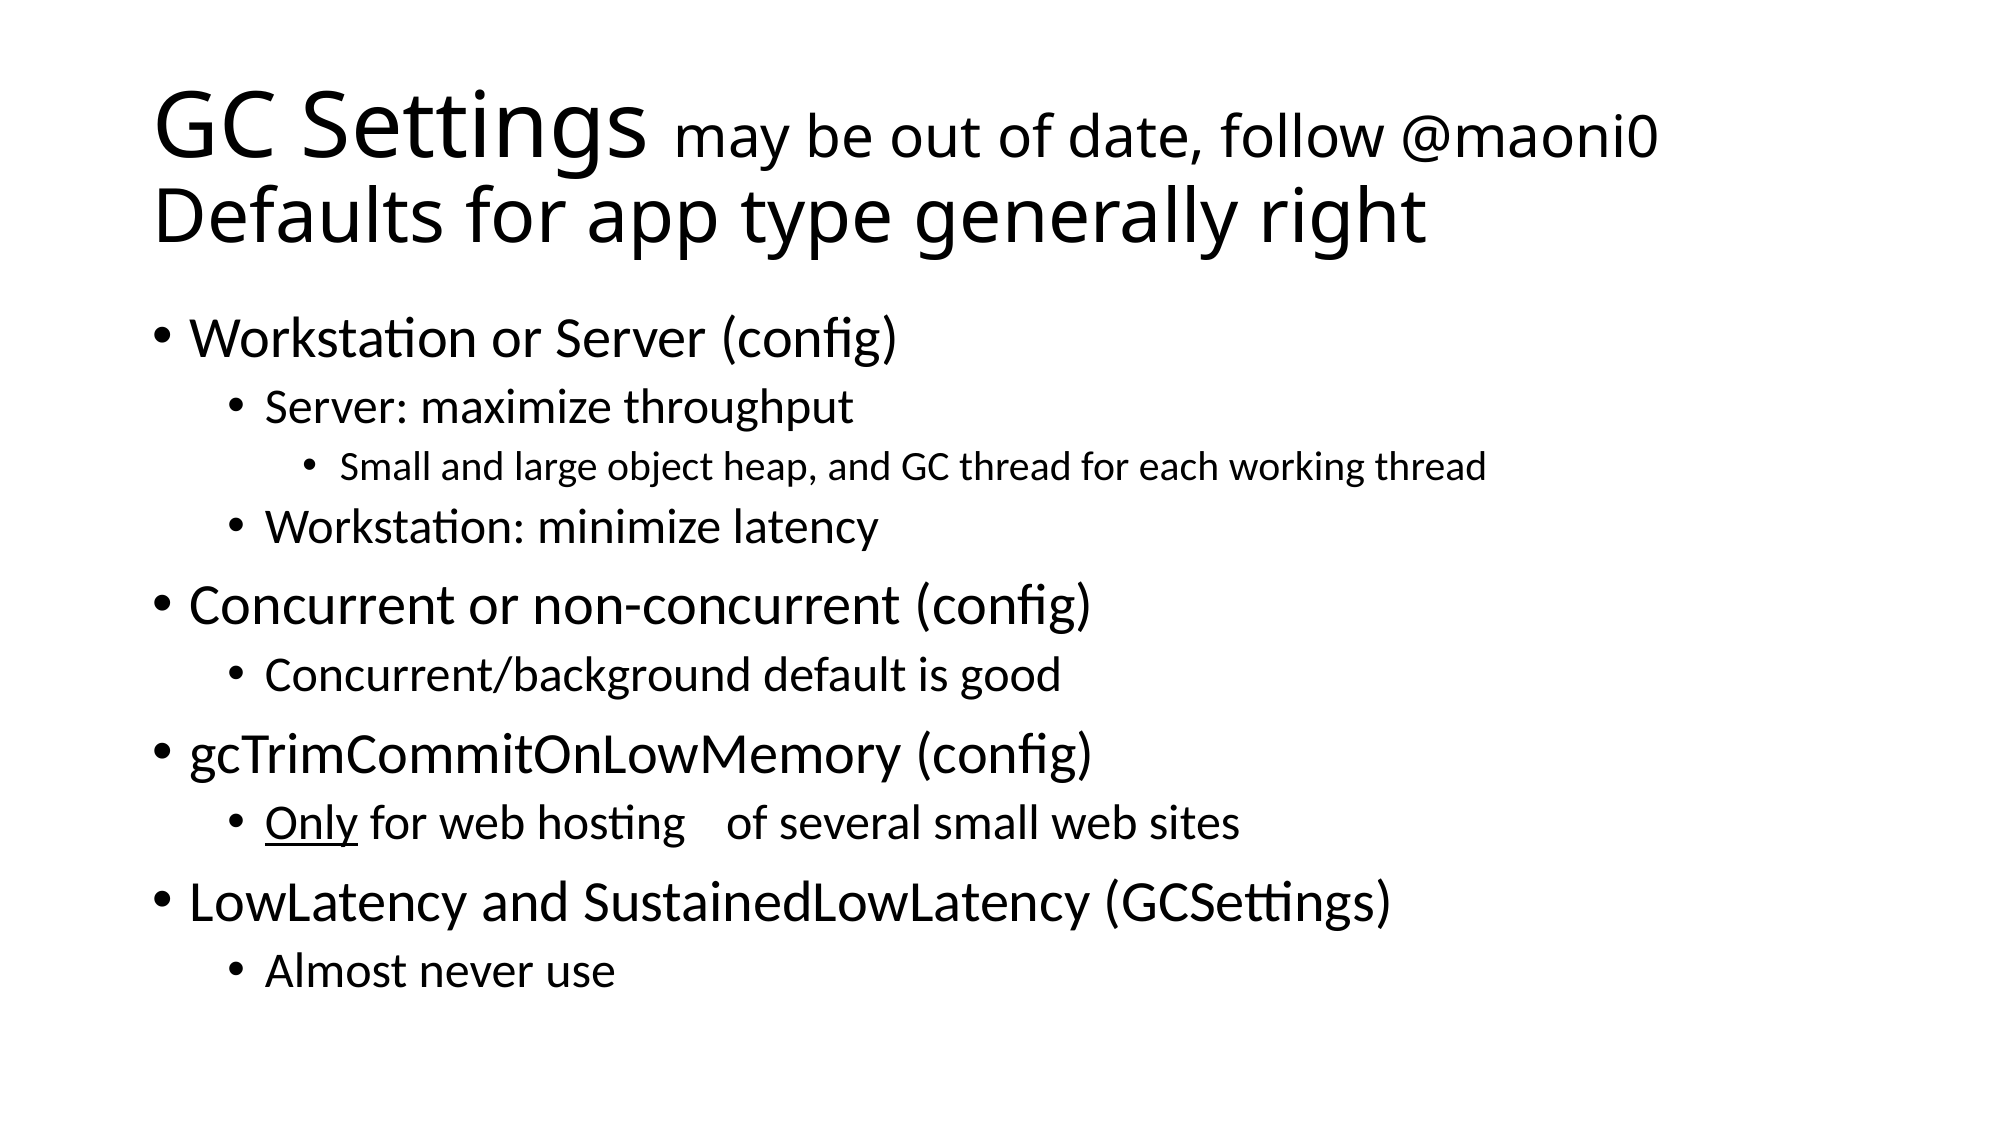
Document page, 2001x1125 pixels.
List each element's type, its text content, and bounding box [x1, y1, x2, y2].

title GC Settings may be out of date, follow @maoni0 Defaults for app type generally right [137, 59, 1863, 278]
list Workstation or Server (config) Server: maximize throughput Small and large object heap, and GC thread for each working thread Workstation: minimize latency Concurrent or non-concurrent (config) Concurrent/background default is good gcTrimCommitOnLowMemory (config) Only for web hosting of several small web sites LowLatency and SustainedLowLatency (GCSettings) Almost never use [137, 299, 1863, 1014]
